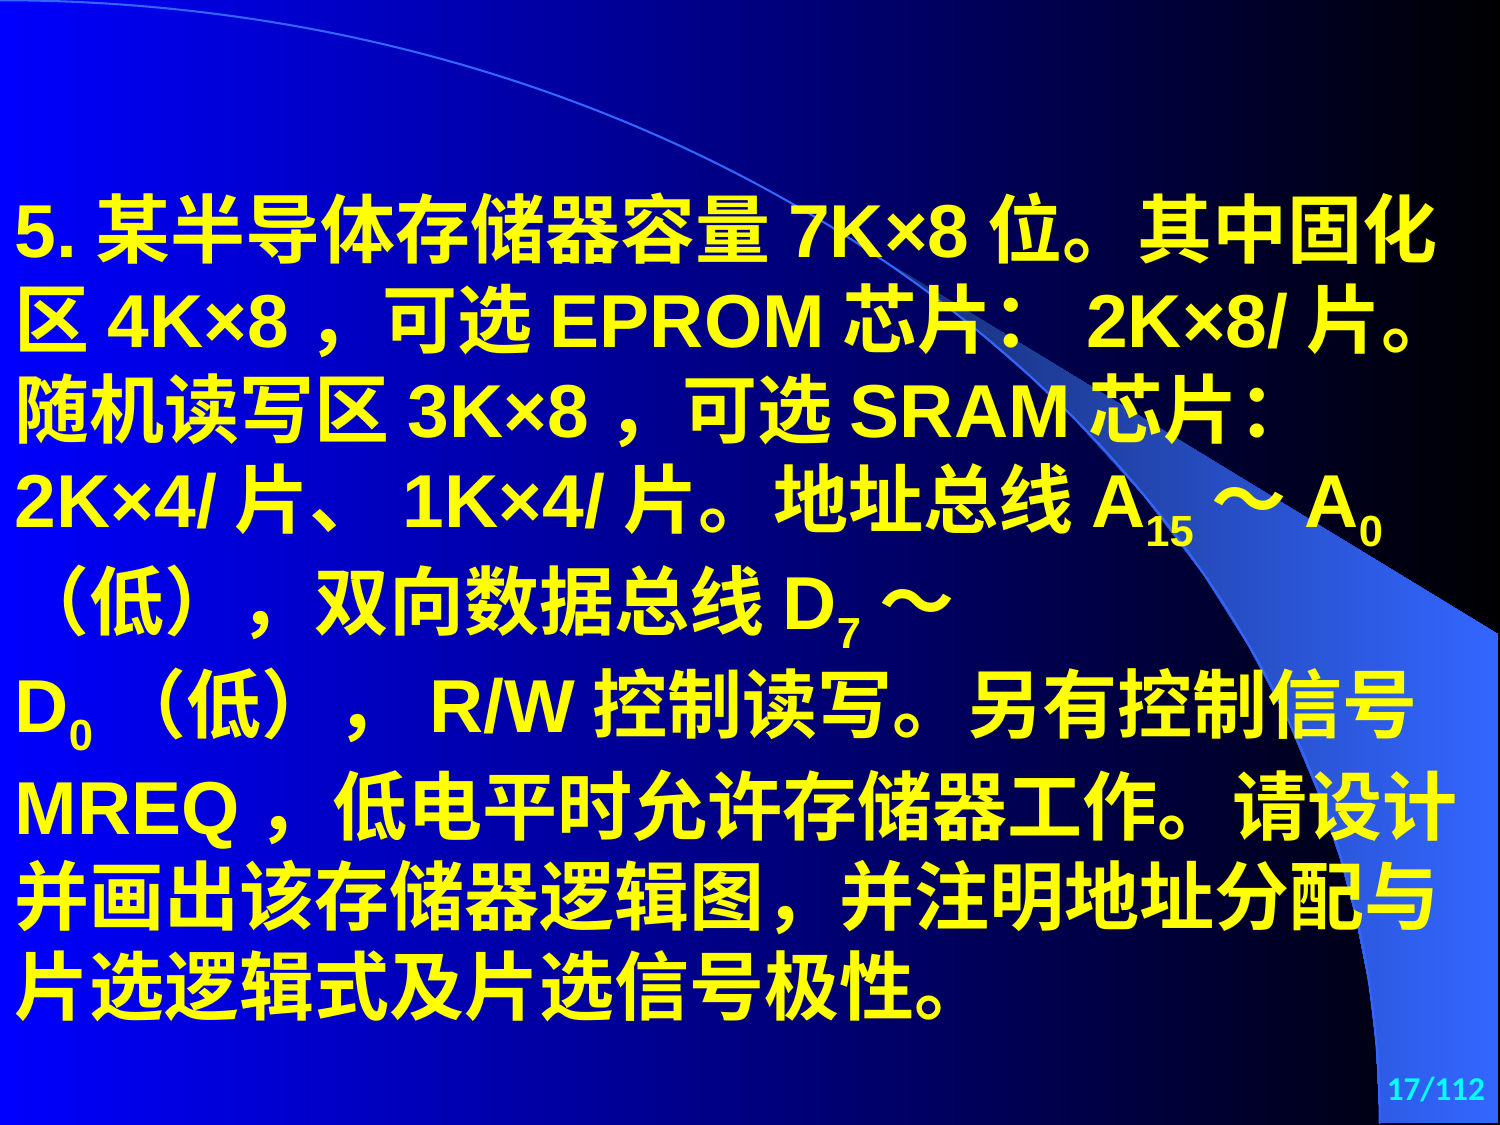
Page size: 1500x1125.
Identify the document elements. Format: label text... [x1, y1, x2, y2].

text_box 5.某半导体存储器容量7K×8位。其中固化区4K×8，可选EPROM芯片：2K×8/片。随机读写区3K×8，可选SRAM芯片：2K×4/片、1K×4/片。地址总线A15～A0（低），双向数据总线D7～D0（低），R/W控制读写。另有控制信号MREQ，低电平时允许存储器工作。请设计并画出该存储器逻辑图，并注明地址分配与片选逻辑式及片选信号极性。 [0, 174, 1500, 1037]
slide_number 17/112 [1187, 1049, 1500, 1125]
